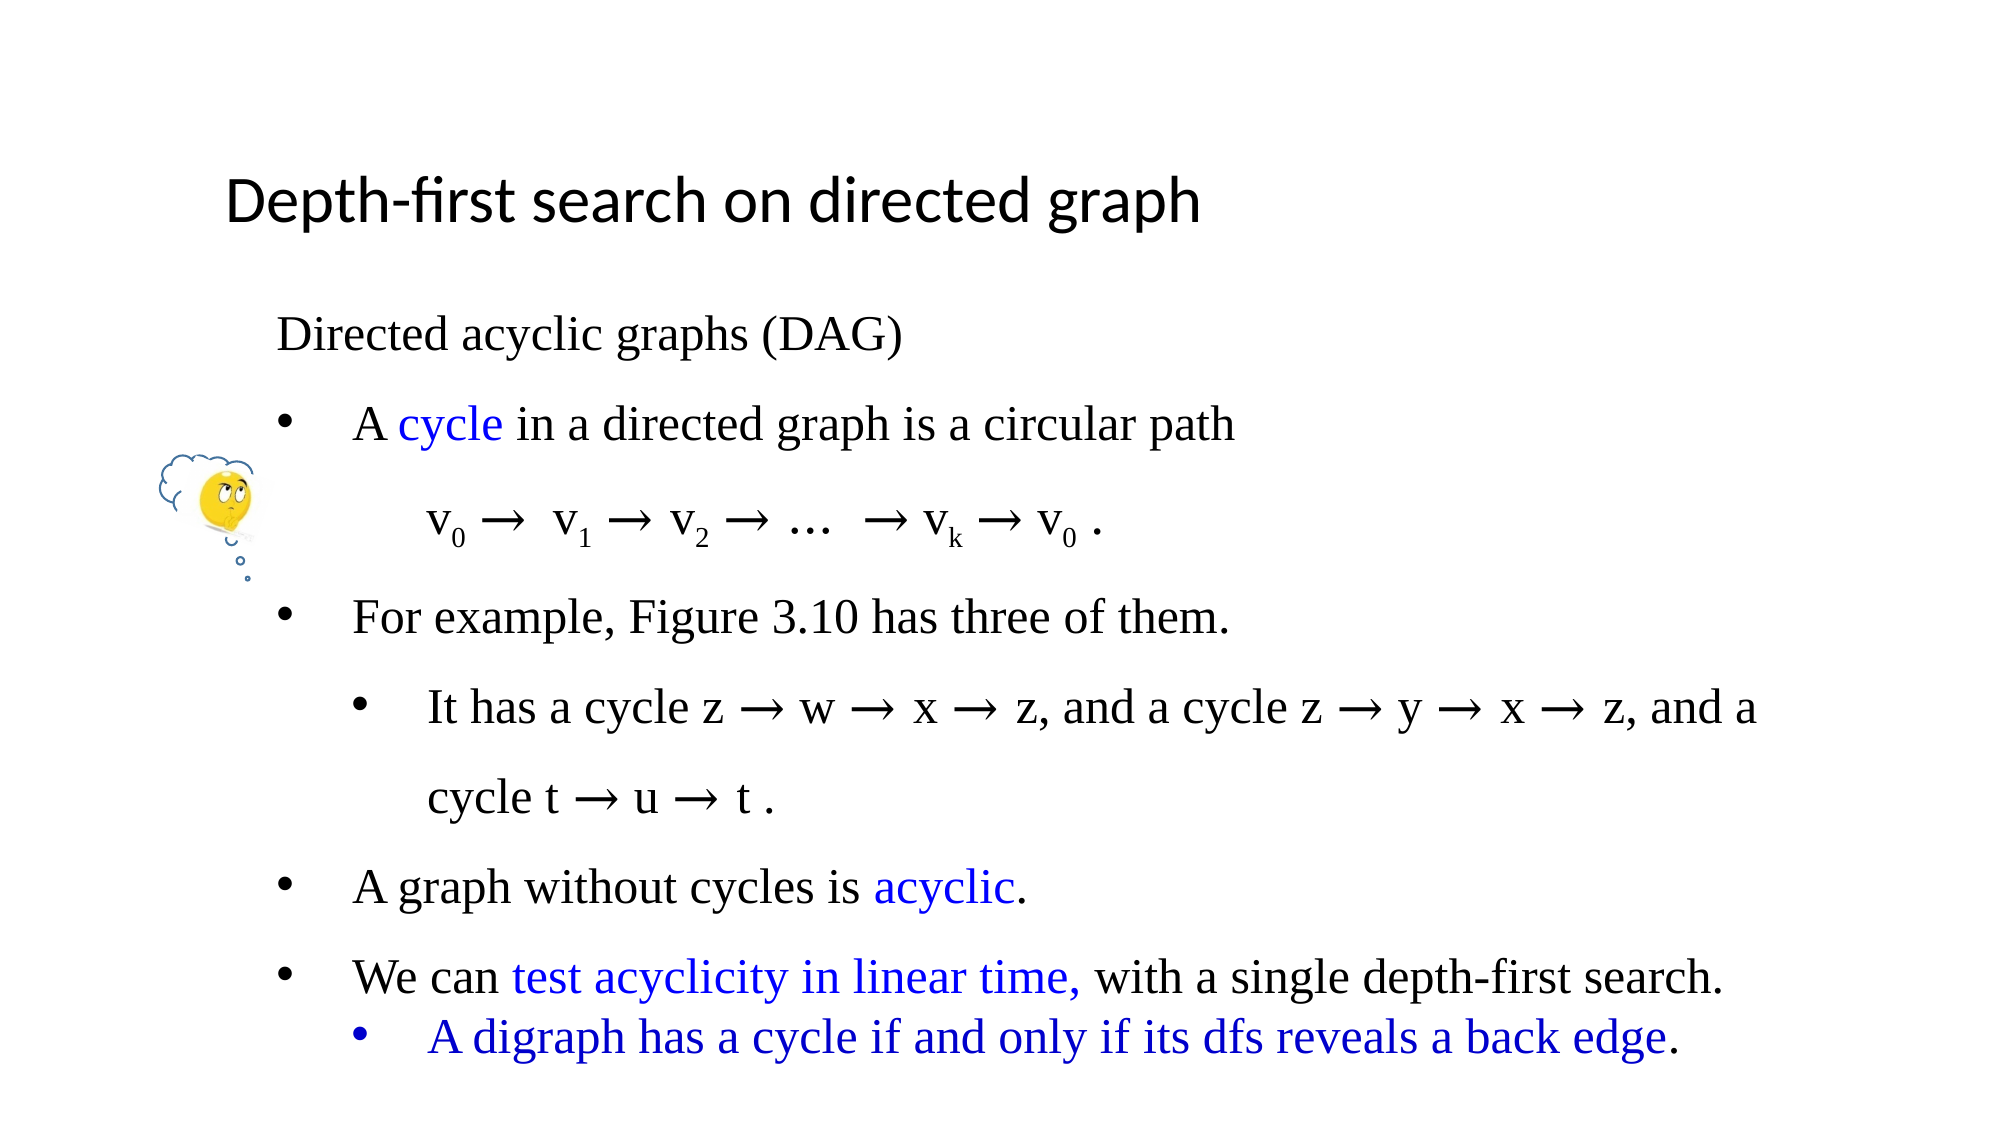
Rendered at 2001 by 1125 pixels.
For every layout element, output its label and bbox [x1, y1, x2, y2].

text_box [235, 555, 246, 566]
text_box [224, 537, 238, 547]
text_box [158, 454, 250, 512]
picture [175, 456, 274, 545]
text_box [210, 108, 1321, 244]
text_box [244, 575, 251, 582]
text_box [261, 263, 1805, 1071]
